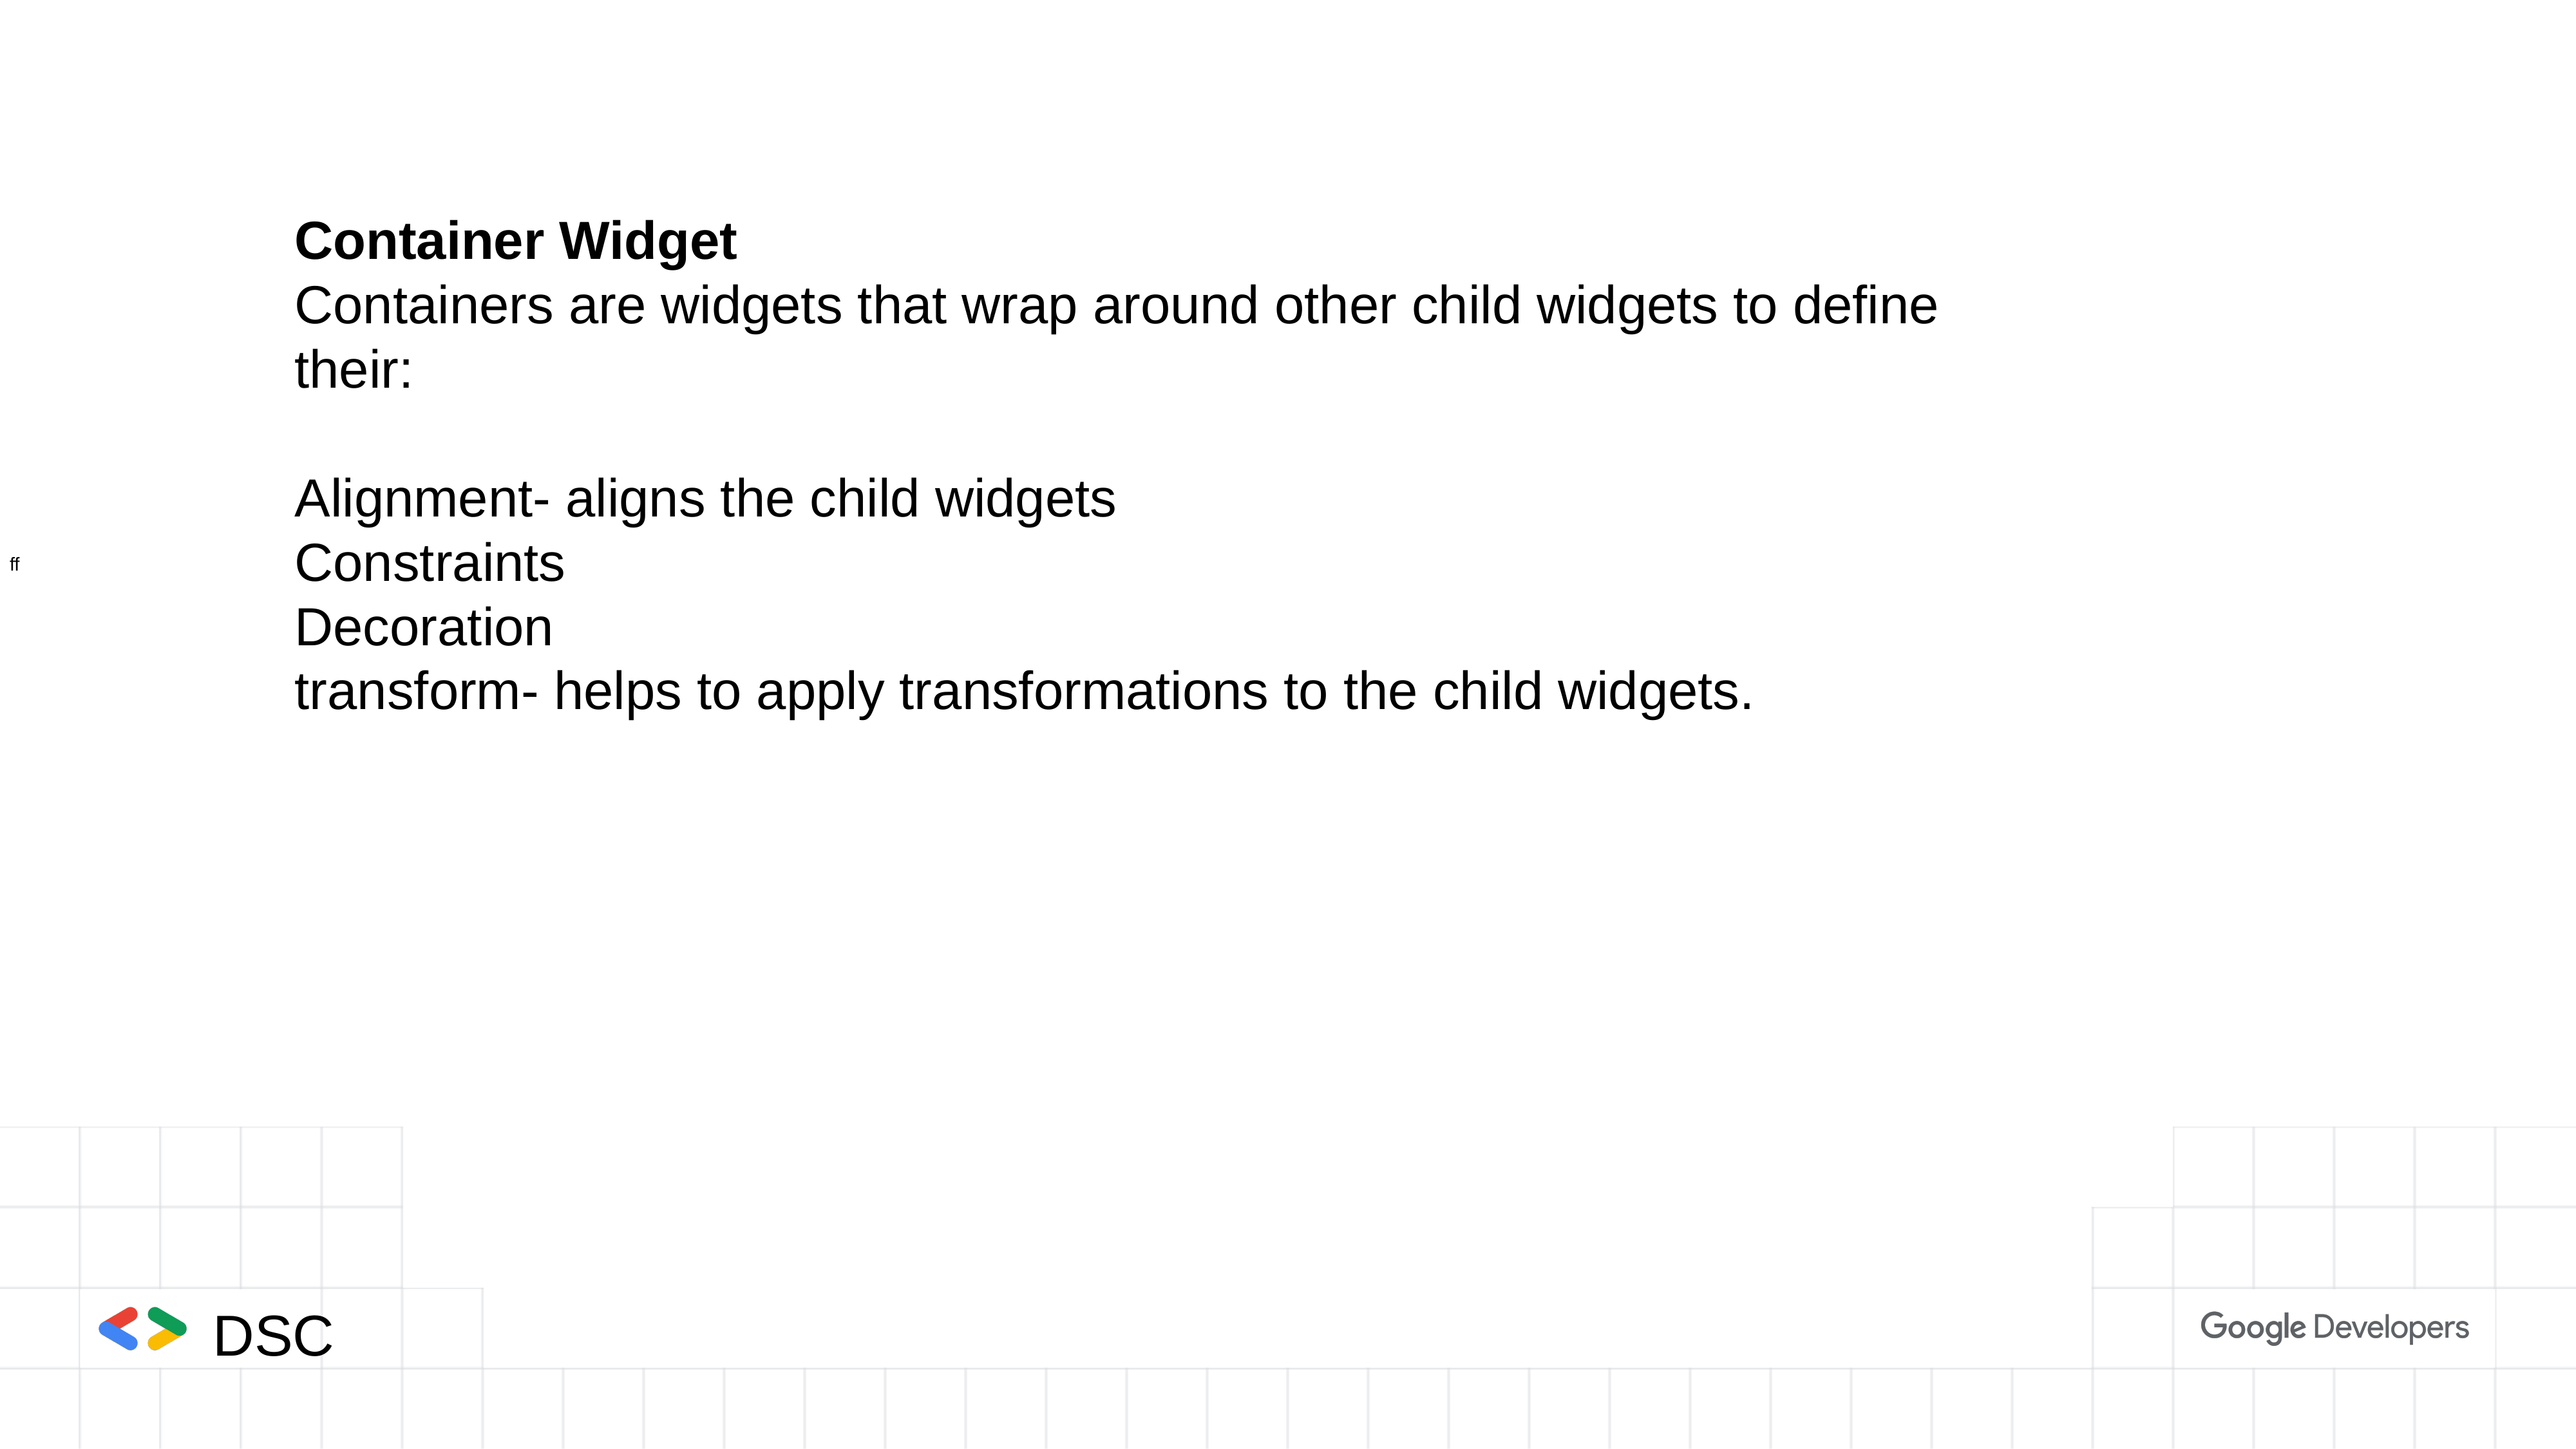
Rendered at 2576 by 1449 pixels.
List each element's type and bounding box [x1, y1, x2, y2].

picture [196, 1298, 304, 1355]
text_box [0, 0, 2576, 1449]
